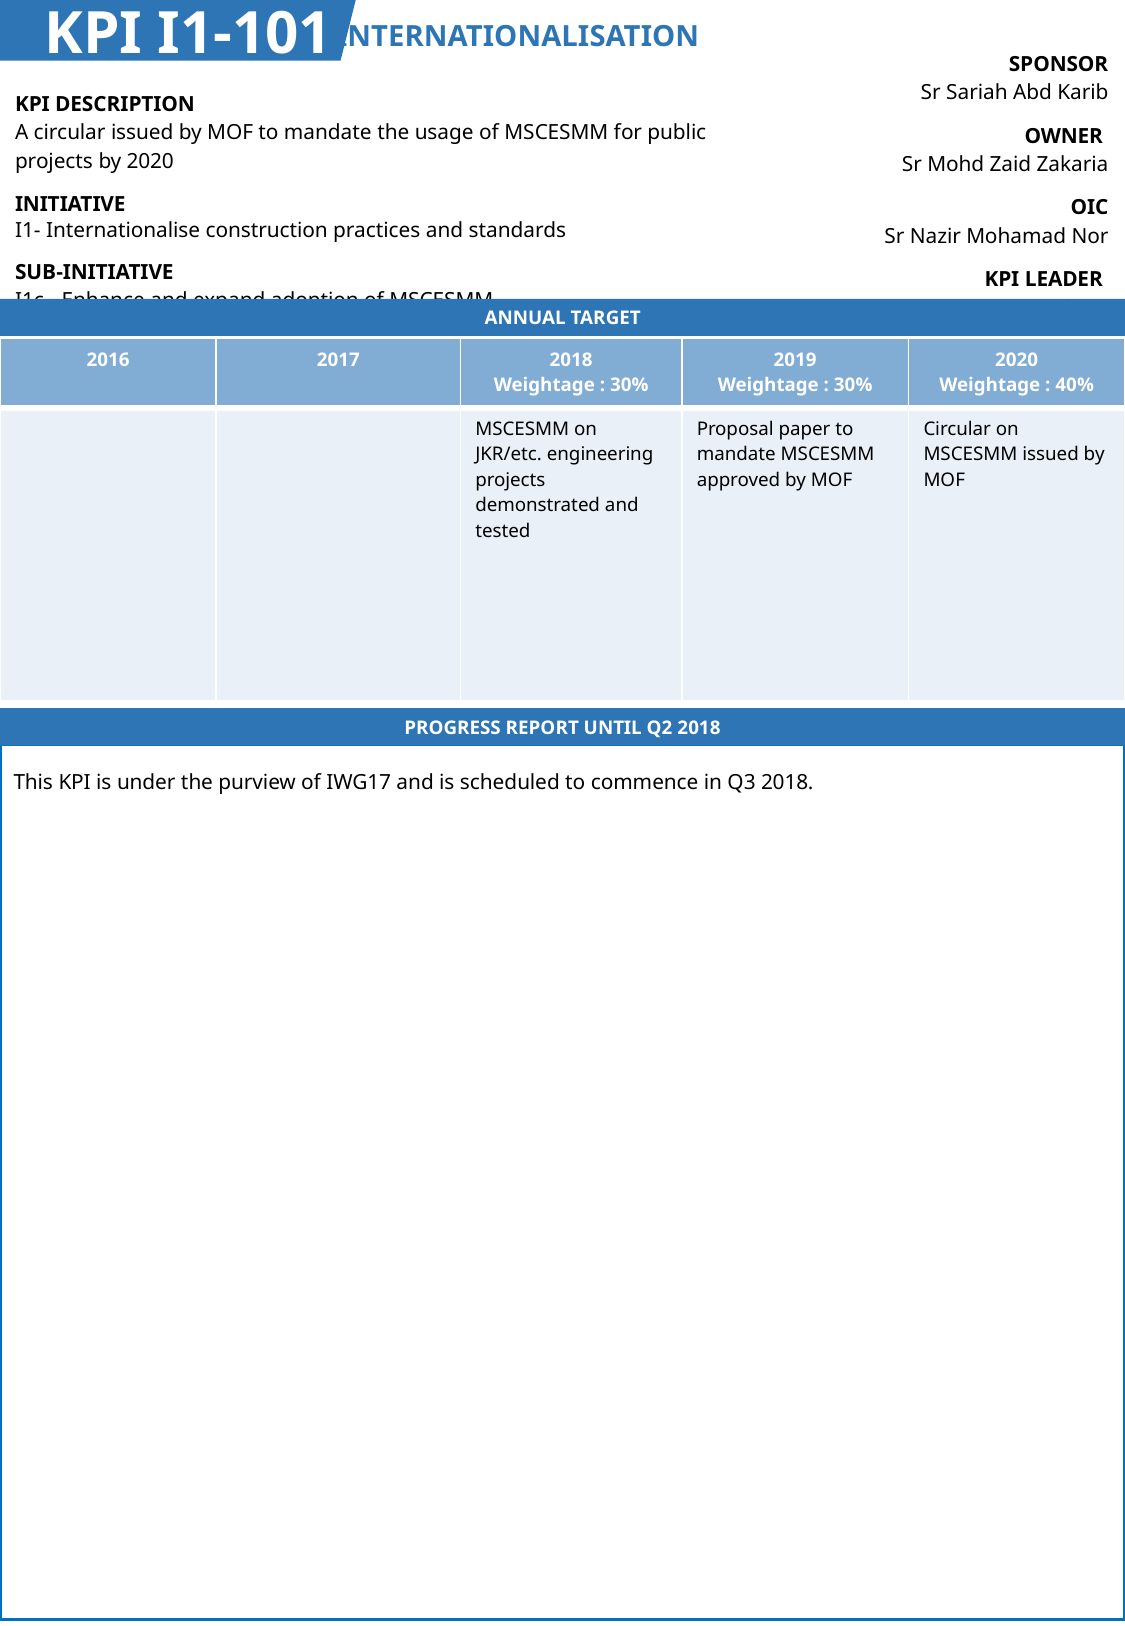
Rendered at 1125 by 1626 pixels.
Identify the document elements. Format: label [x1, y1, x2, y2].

table_header [909, 339, 1124, 405]
table_header [683, 339, 908, 405]
text_box [0, 0, 715, 73]
text_box [0, 298, 1125, 336]
table_header [217, 339, 460, 405]
table_cell [0, 113, 1123, 298]
table_cell [683, 411, 908, 700]
table_cell [1, 411, 215, 700]
table_cell [217, 411, 460, 700]
table_header [461, 339, 681, 405]
table_cell [909, 411, 1124, 700]
table_header [0, 42, 1123, 182]
text_box [0, 708, 1125, 1620]
table_cell [461, 411, 681, 700]
table_header [1, 339, 215, 405]
